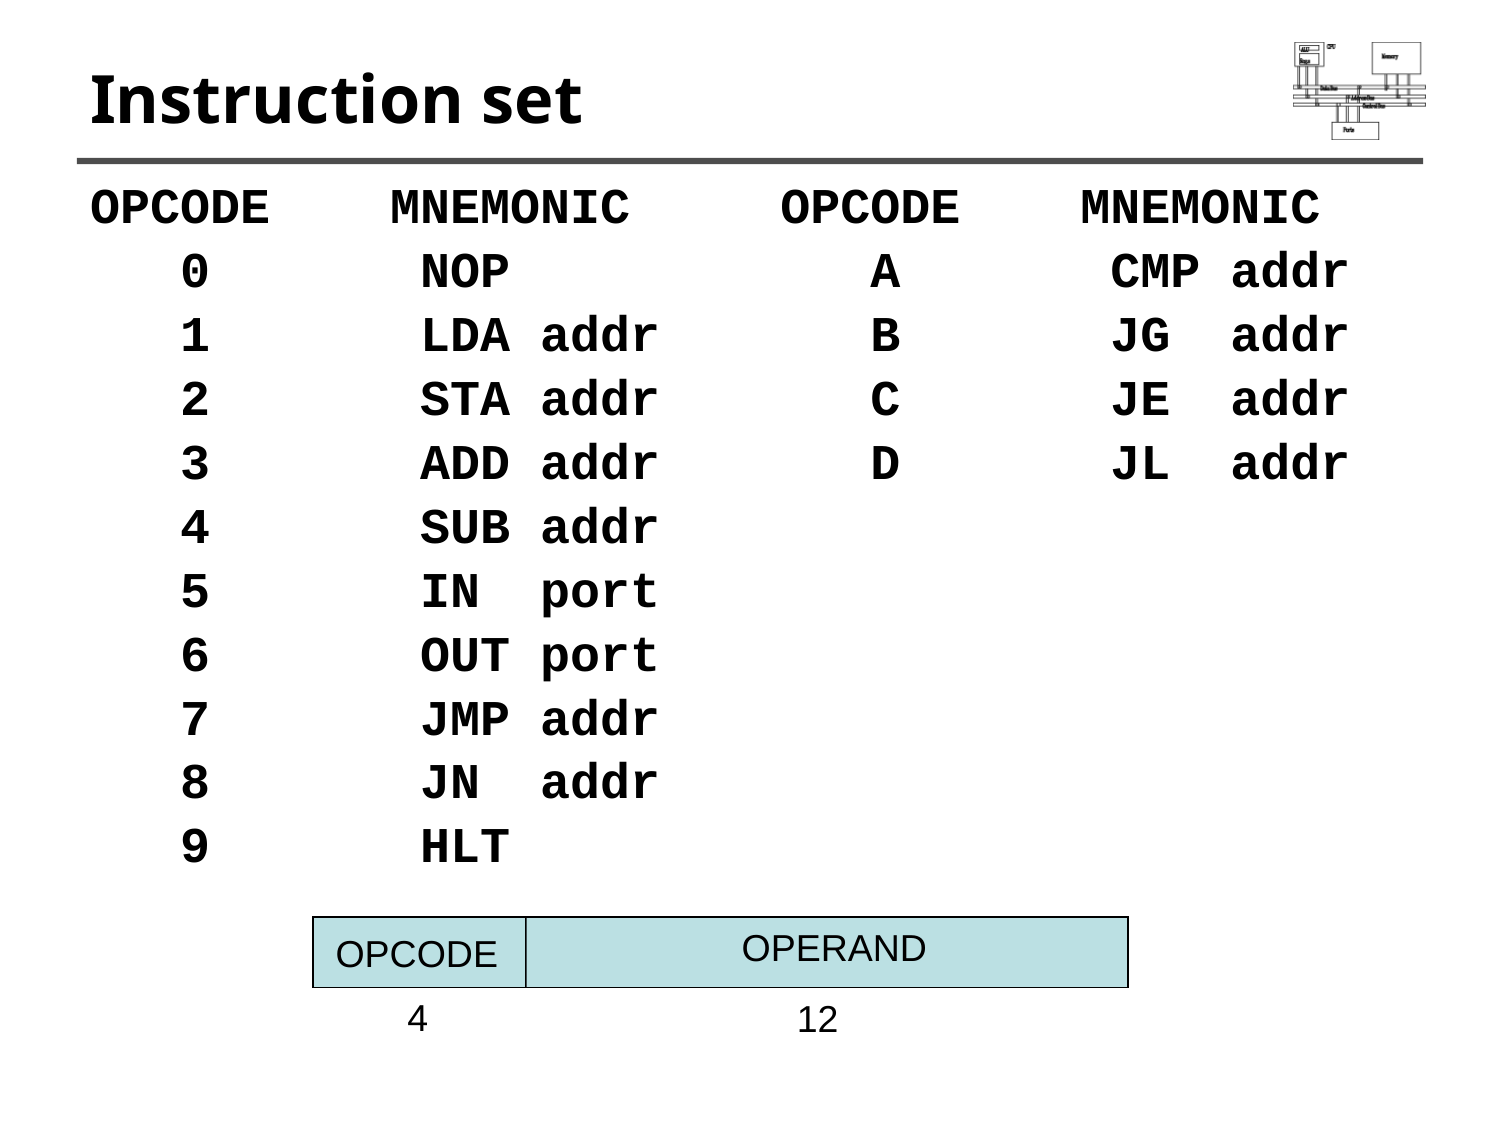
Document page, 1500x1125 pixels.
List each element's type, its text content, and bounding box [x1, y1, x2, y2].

picture [1293, 42, 1430, 140]
text_box 12 [782, 987, 854, 1048]
list OPCODE MNEMONIC OPCODE MNEMONIC 0 NOP A CMP addr 1 LDA addr B JG addr 2 STA addr C JE addr 3 ADD addr D JL addr 4 SUB addr 5 IN port 6 OUT port 7 JMP addr 8 JN addr 9 HLT [74, 172, 1426, 906]
text_box OPERAND [726, 916, 942, 977]
text_box [312, 916, 525, 988]
text_box OPCODE [320, 922, 514, 983]
text_box [526, 916, 1128, 988]
title Instruction set [74, 44, 1426, 150]
text_box 4 [392, 986, 444, 1047]
